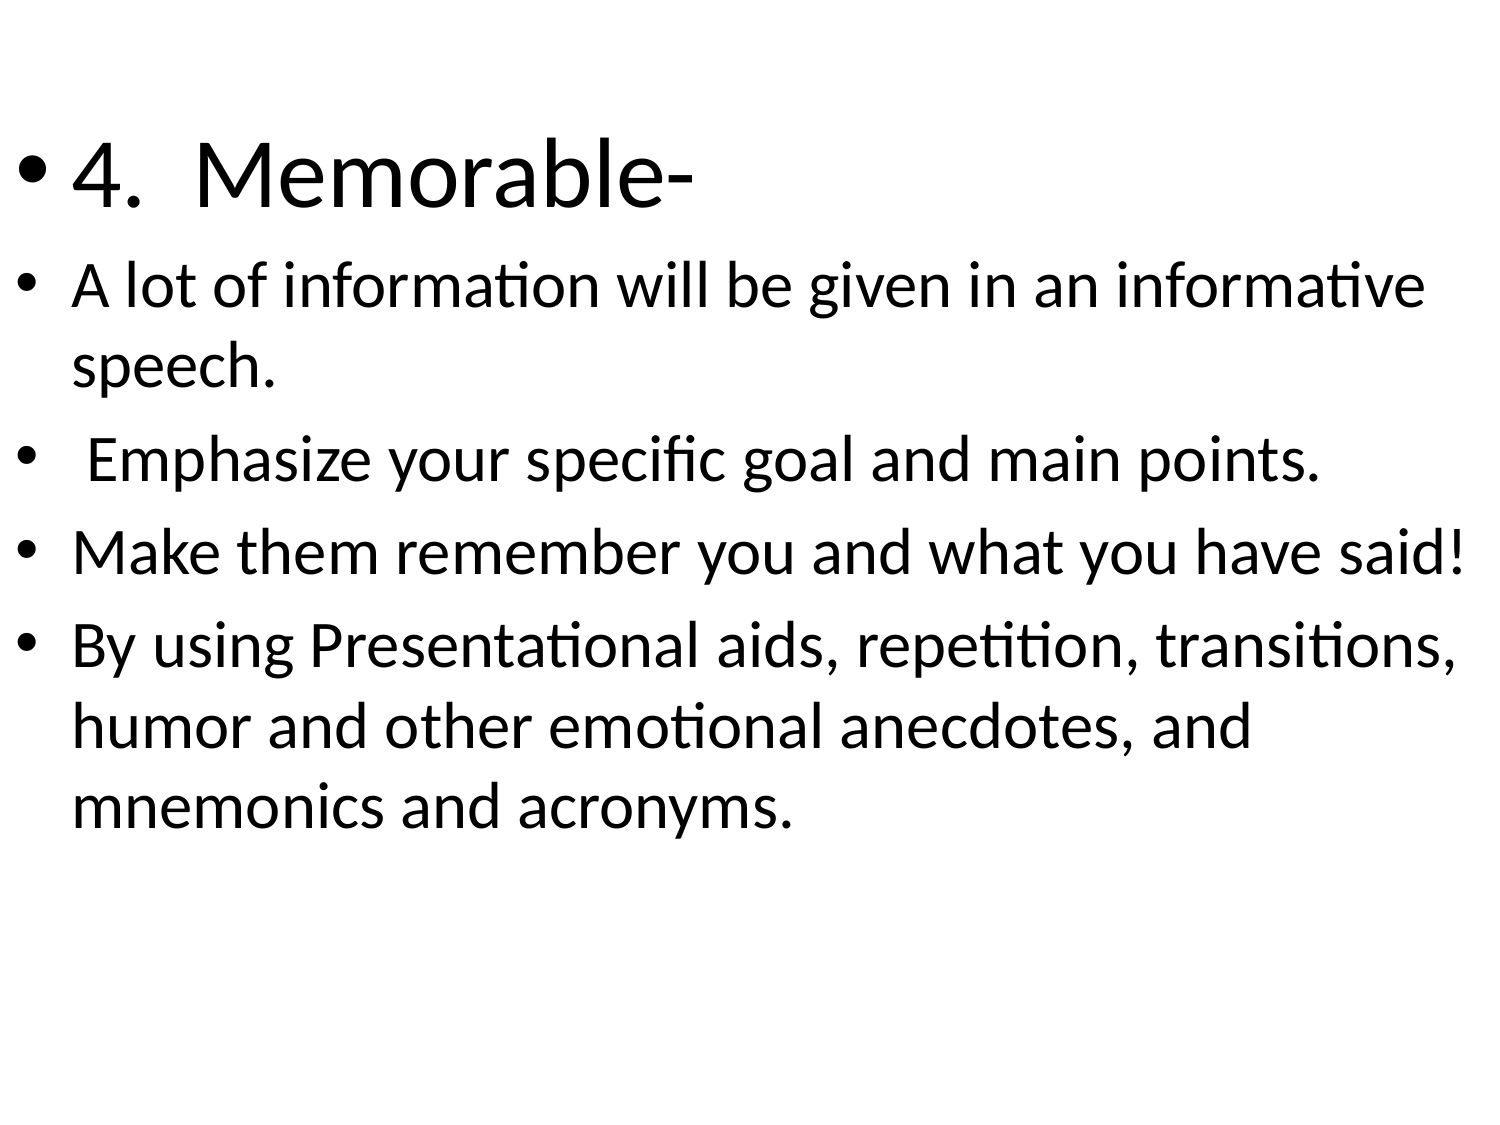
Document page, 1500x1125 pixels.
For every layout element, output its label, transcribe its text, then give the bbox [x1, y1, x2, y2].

list 4. Memorable- A lot of information will be given in an informative speech. Emphasize your specific goal and main points. Make them remember you and what you have said! By using Presentational aids, repetition, transitions, humor and other emotional anecdotes, and mnemonics and acronyms. [0, 0, 1500, 1125]
